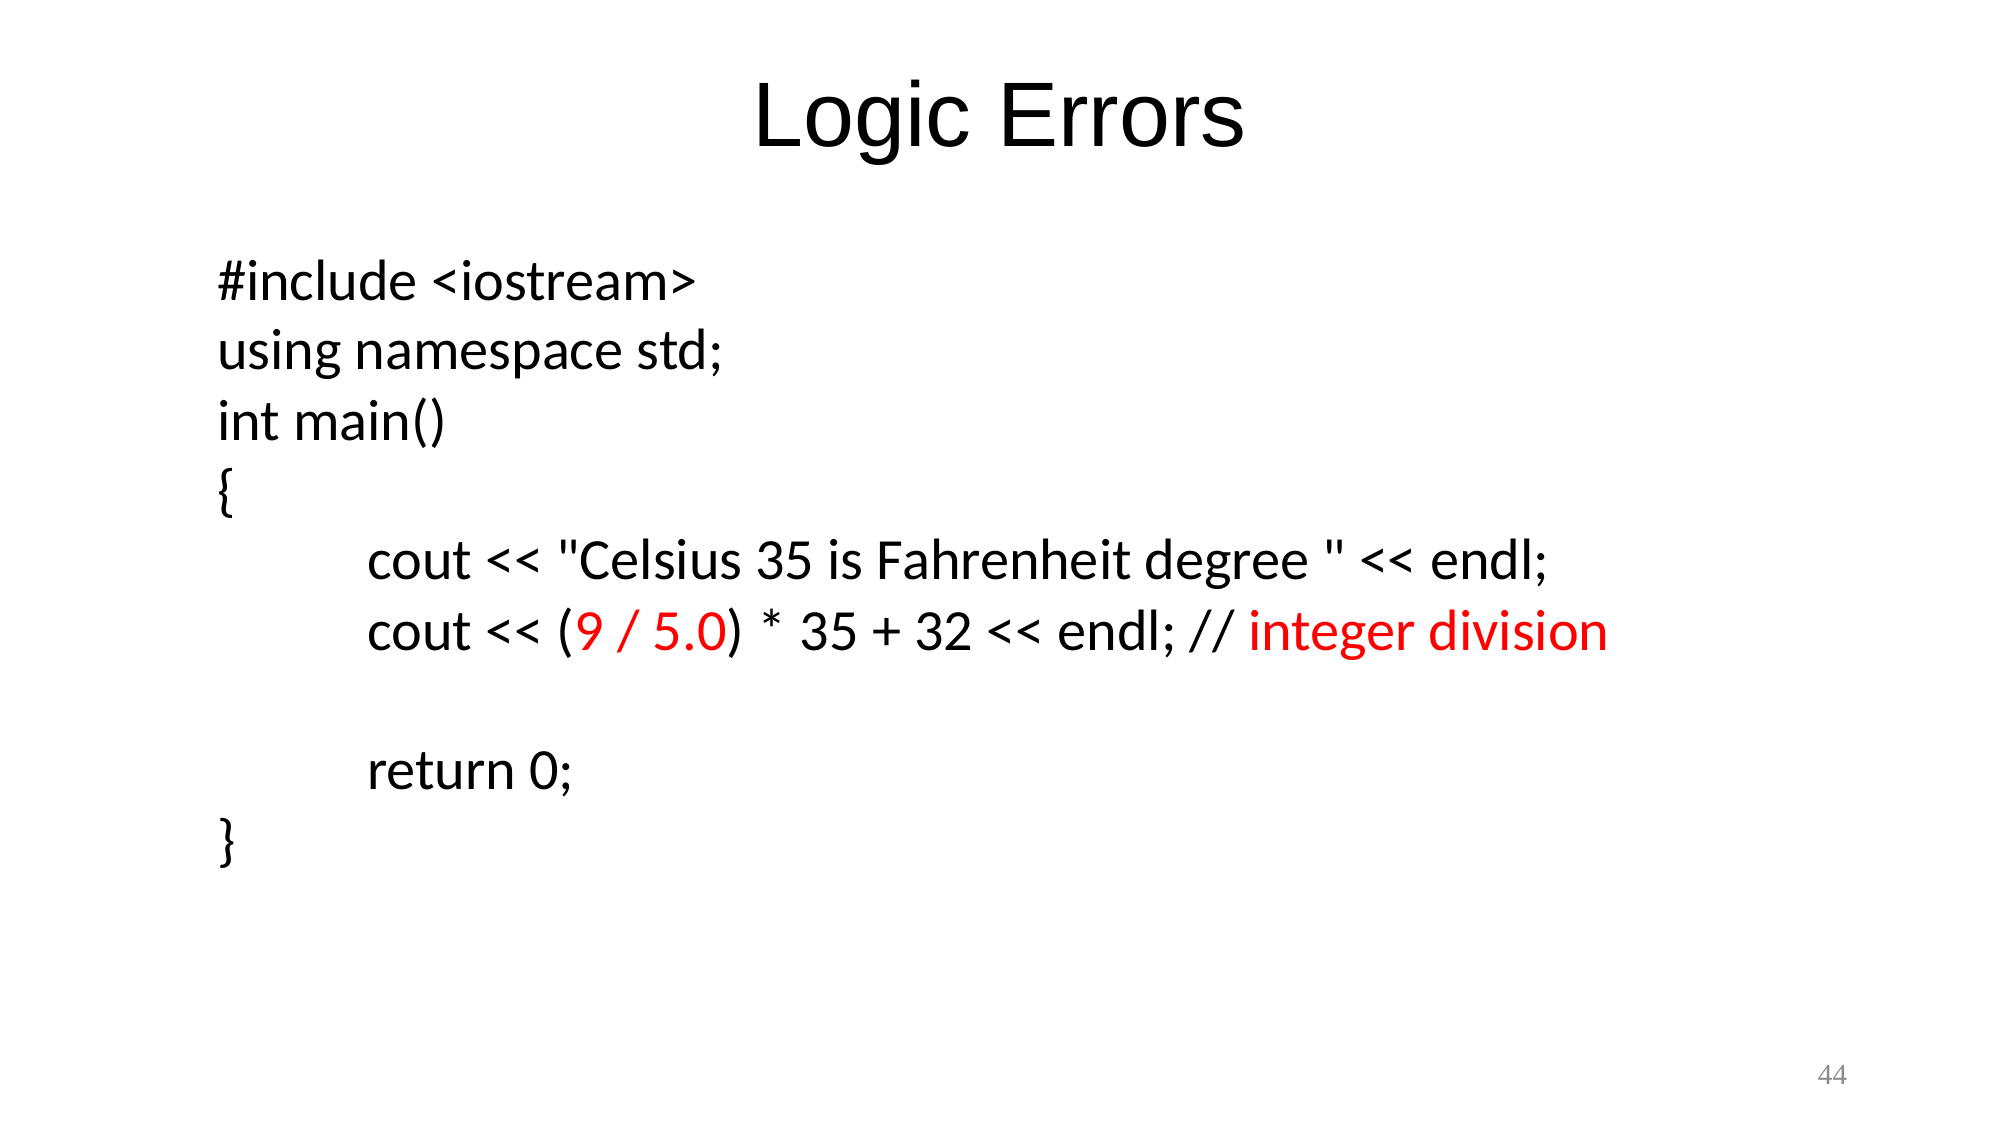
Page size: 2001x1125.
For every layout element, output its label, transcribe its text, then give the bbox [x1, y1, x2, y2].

slide_number 44 [1412, 1042, 1863, 1103]
title Logic Errors [0, 0, 2000, 235]
text_box #include <iostream> using namespace std; int main() { cout << "Celsius 35 is Fahrenheit degree " << endl; cout << (9 / 5.0) * 35 + 32 << endl; // integer division return 0; } [202, 234, 1843, 879]
